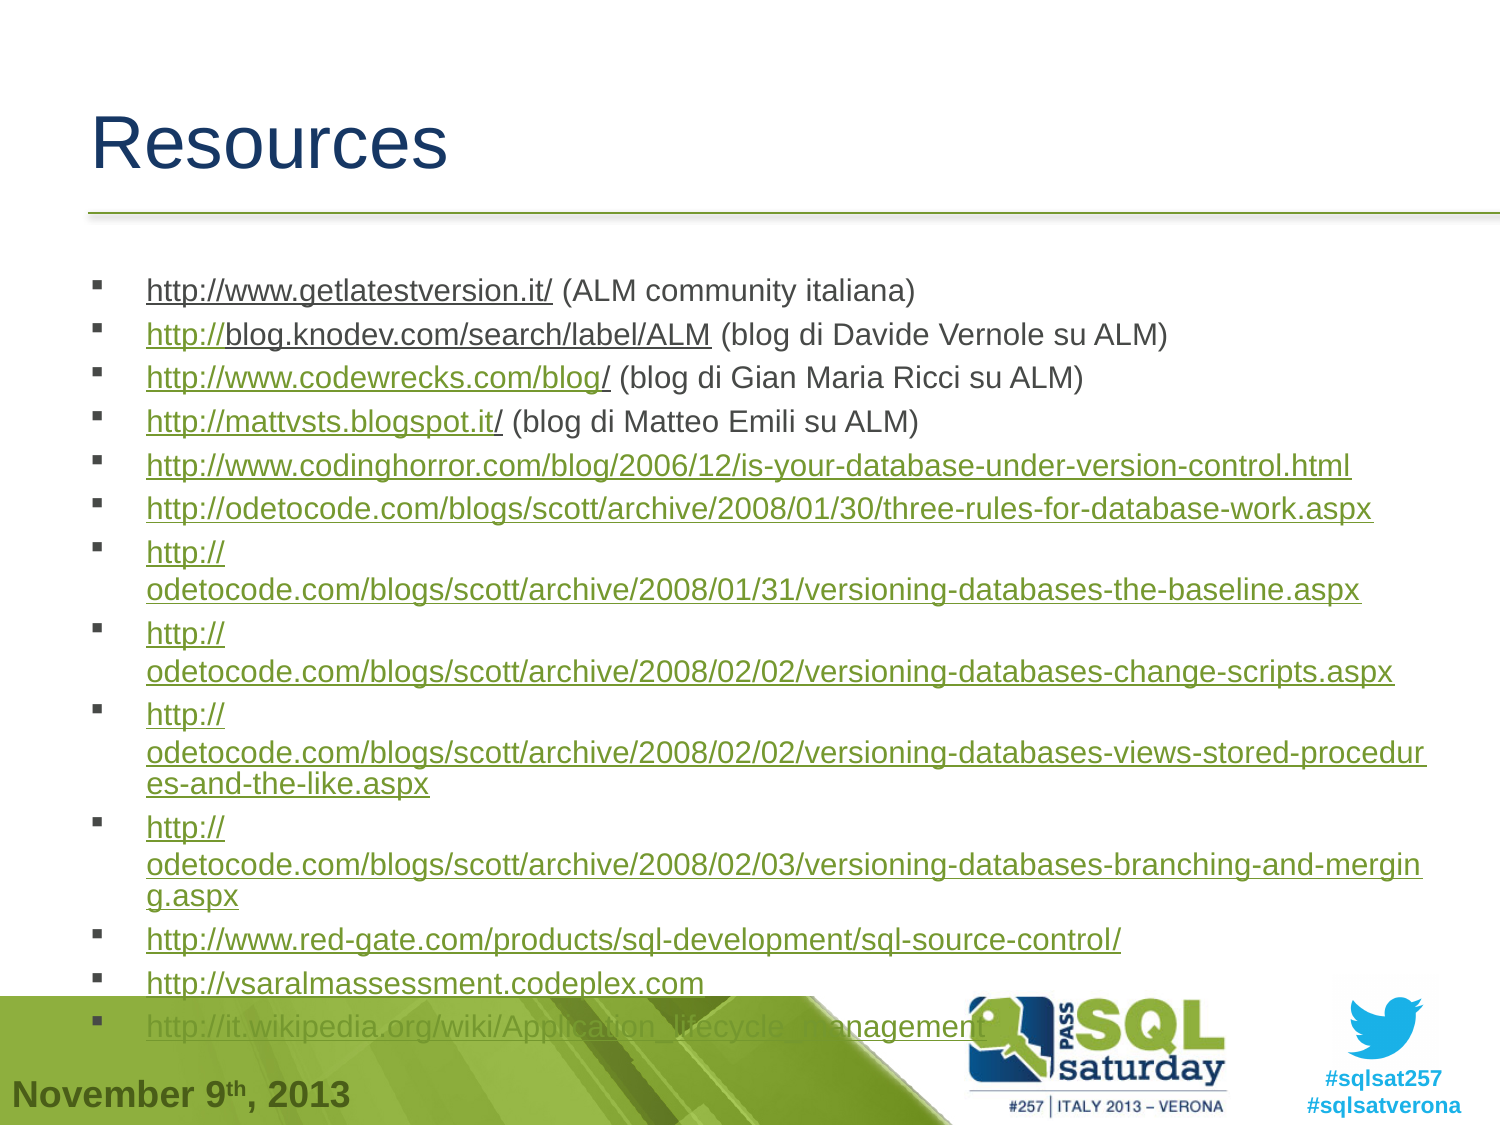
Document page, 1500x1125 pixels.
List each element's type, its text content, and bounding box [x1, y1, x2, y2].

picture [0, 996, 1276, 1125]
title Resources [75, 45, 1425, 233]
picture [1332, 1005, 1439, 1082]
list http://www.getlatestversion.it/ (ALM community italiana) http://blog.knodev.com/search/label/ALM (blog di Davide Vernole su ALM) http://www.codewrecks.com/blog/ (blog di Gian Maria Ricci su ALM) http://mattvsts.blogspot.it/ (blog di Matteo Emili su ALM) http://www.codinghorror.com/blog/2006/12/is-your-database-under-version-control.html http://odetocode.com/blogs/scott/archive/2008/01/30/three-rules-for-database-work.aspx http://odetocode.com/blogs/scott/archive/2008/01/31/versioning-databases-the-baseline.aspx http://odetocode.com/blogs/scott/archive/2008/02/02/versioning-databases-change-scripts.aspx http://odetocode.com/blogs/scott/archive/2008/02/02/versioning-databases-views-stored-procedures-and-the-like.aspx http://odetocode.com/blogs/scott/archive/2008/02/03/versioning-databases-branching-and-merging.aspx http://www.red-gate.com/products/sql-development/sql-source-control/ http://vsaralmassessment.codeplex.com http://it.wikipedia.org/wiki/Application_lifecycle_management [75, 262, 1455, 1005]
